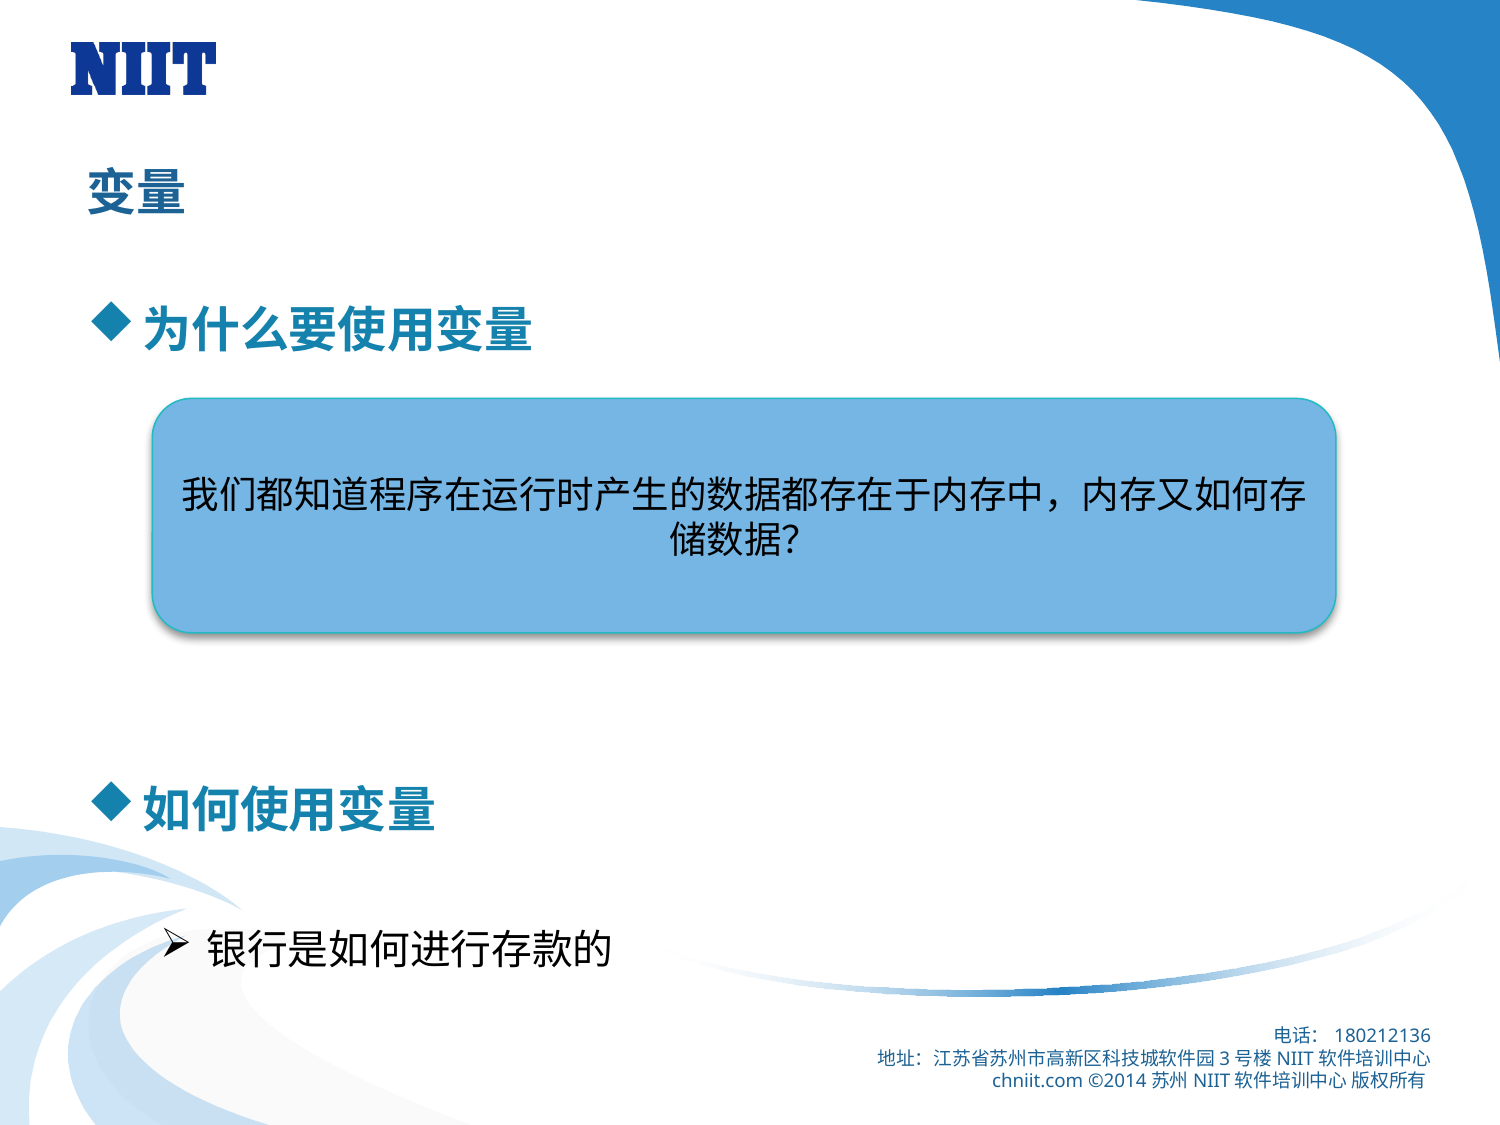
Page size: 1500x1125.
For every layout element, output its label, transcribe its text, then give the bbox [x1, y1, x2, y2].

text_box 我们都知道程序在运行时产生的数据都存在于内存中，内存又如何存储数据？ [151, 397, 1337, 634]
title 变量 [71, 131, 1422, 250]
picture [71, 42, 216, 95]
list 为什么要使用变量 如何使用变量 银行是如何进行存款的 [72, 291, 1425, 983]
